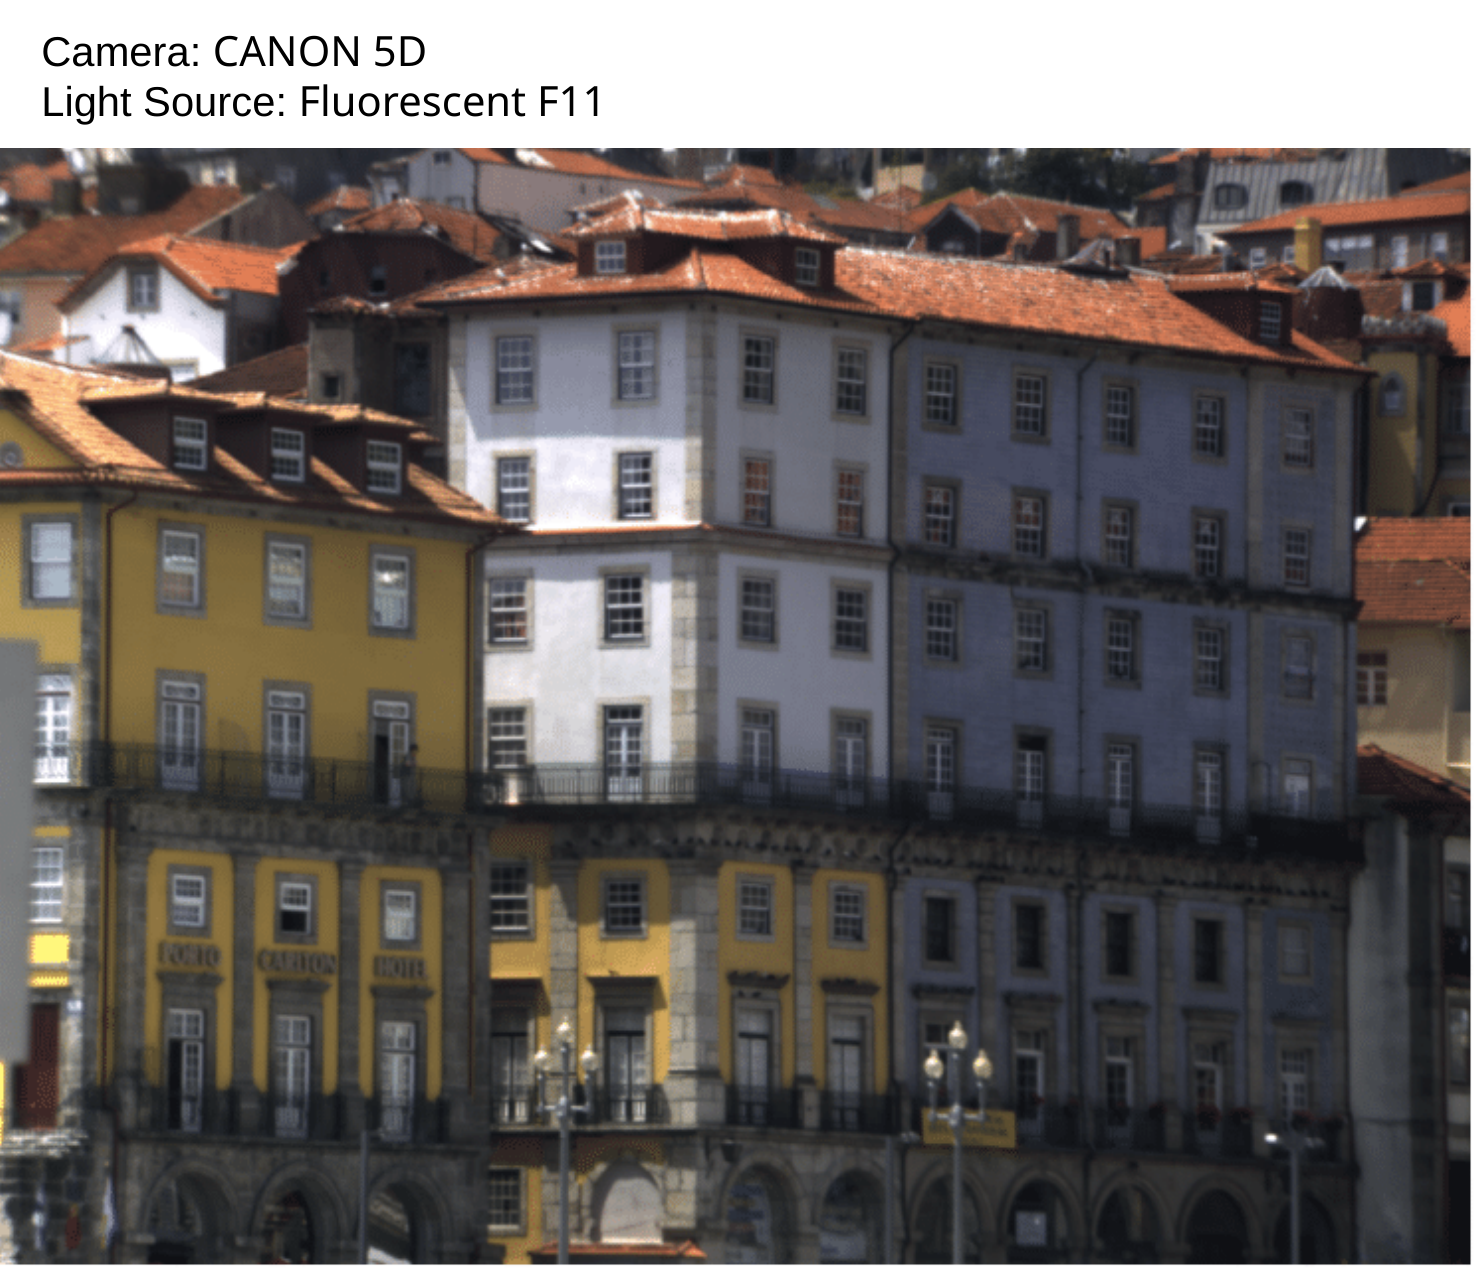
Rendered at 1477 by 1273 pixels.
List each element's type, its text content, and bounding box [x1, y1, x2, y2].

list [0, 148, 1477, 1273]
text_box Camera: CANON 5D Light Source: Fluorescent F11 [26, 17, 1410, 133]
